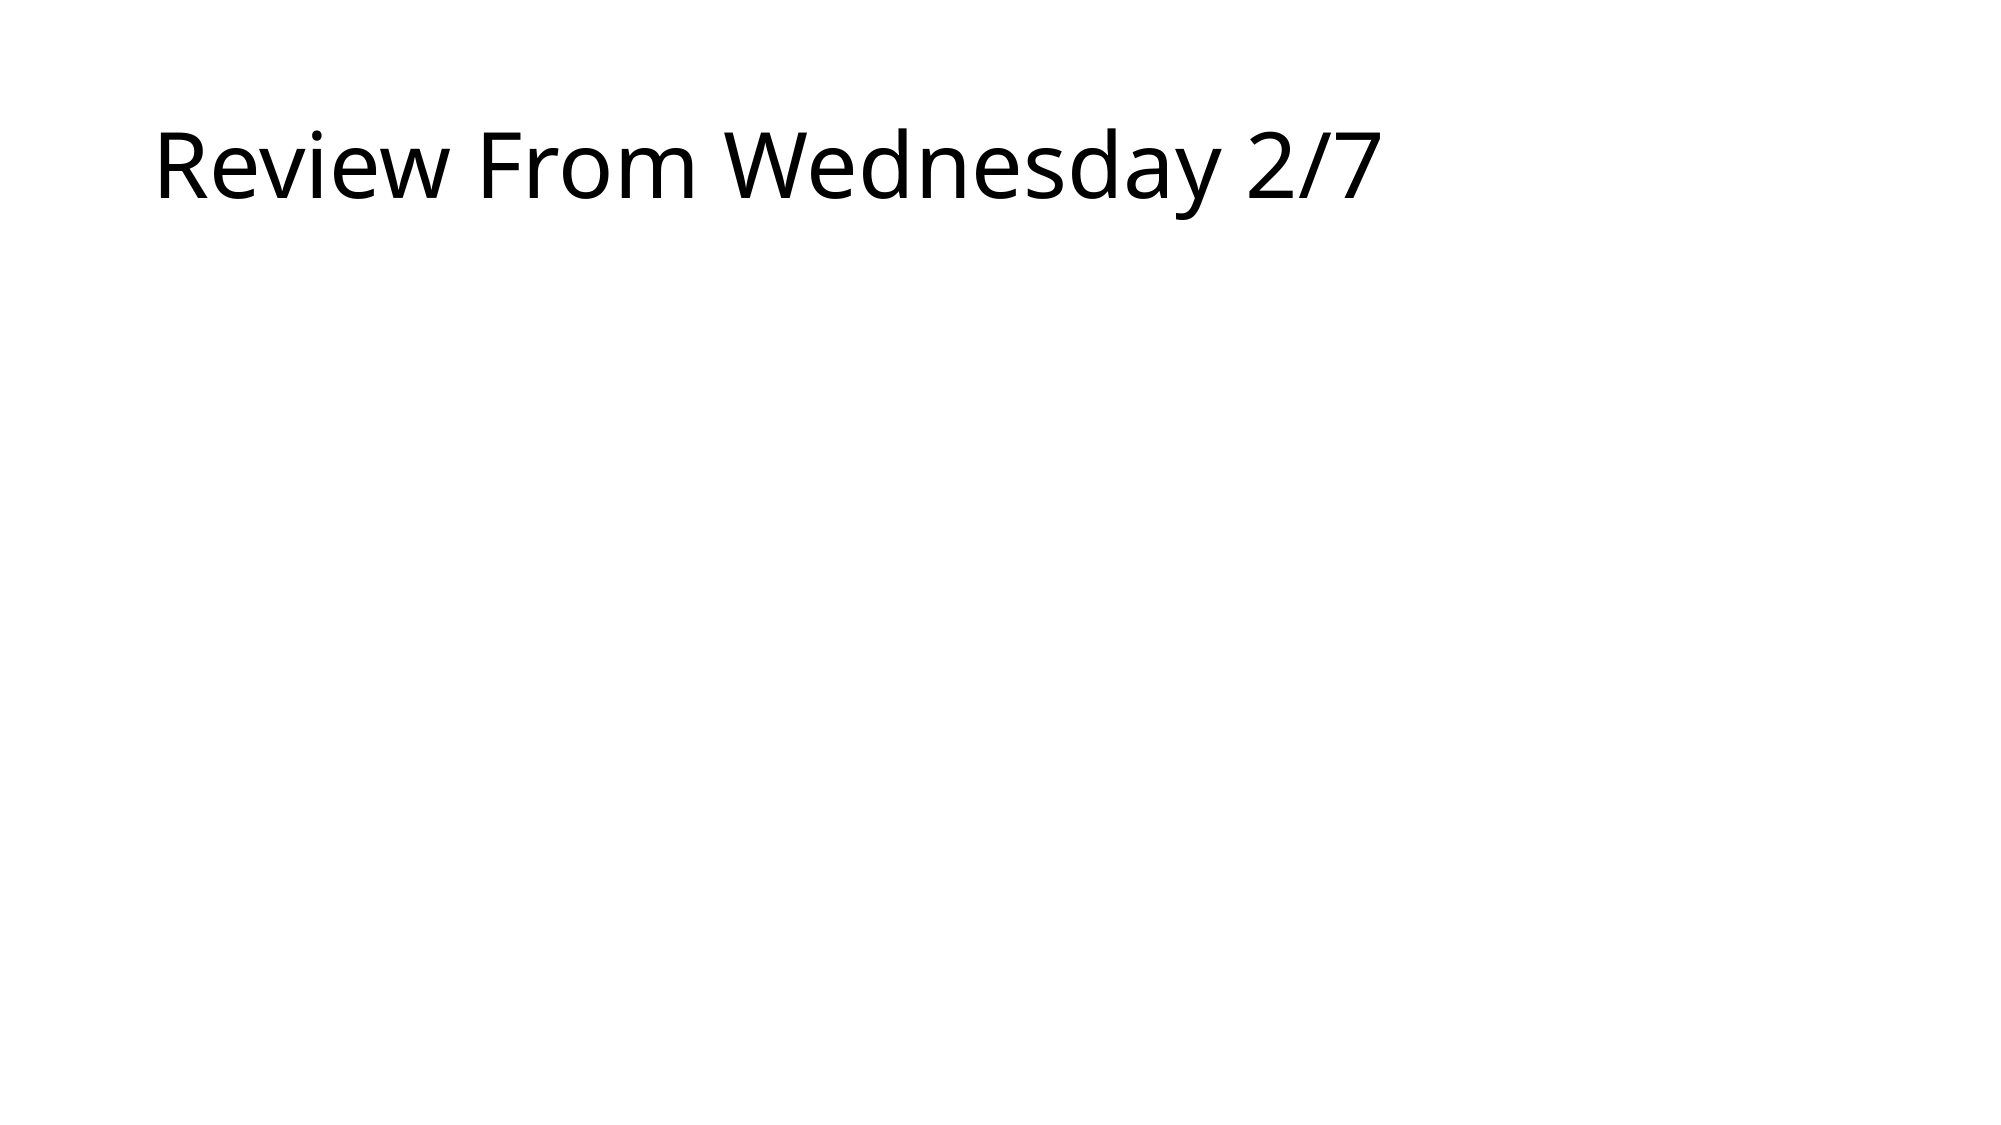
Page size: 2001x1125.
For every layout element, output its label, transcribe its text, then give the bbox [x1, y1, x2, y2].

title Review From Wednesday 2/7 [137, 59, 1863, 278]
